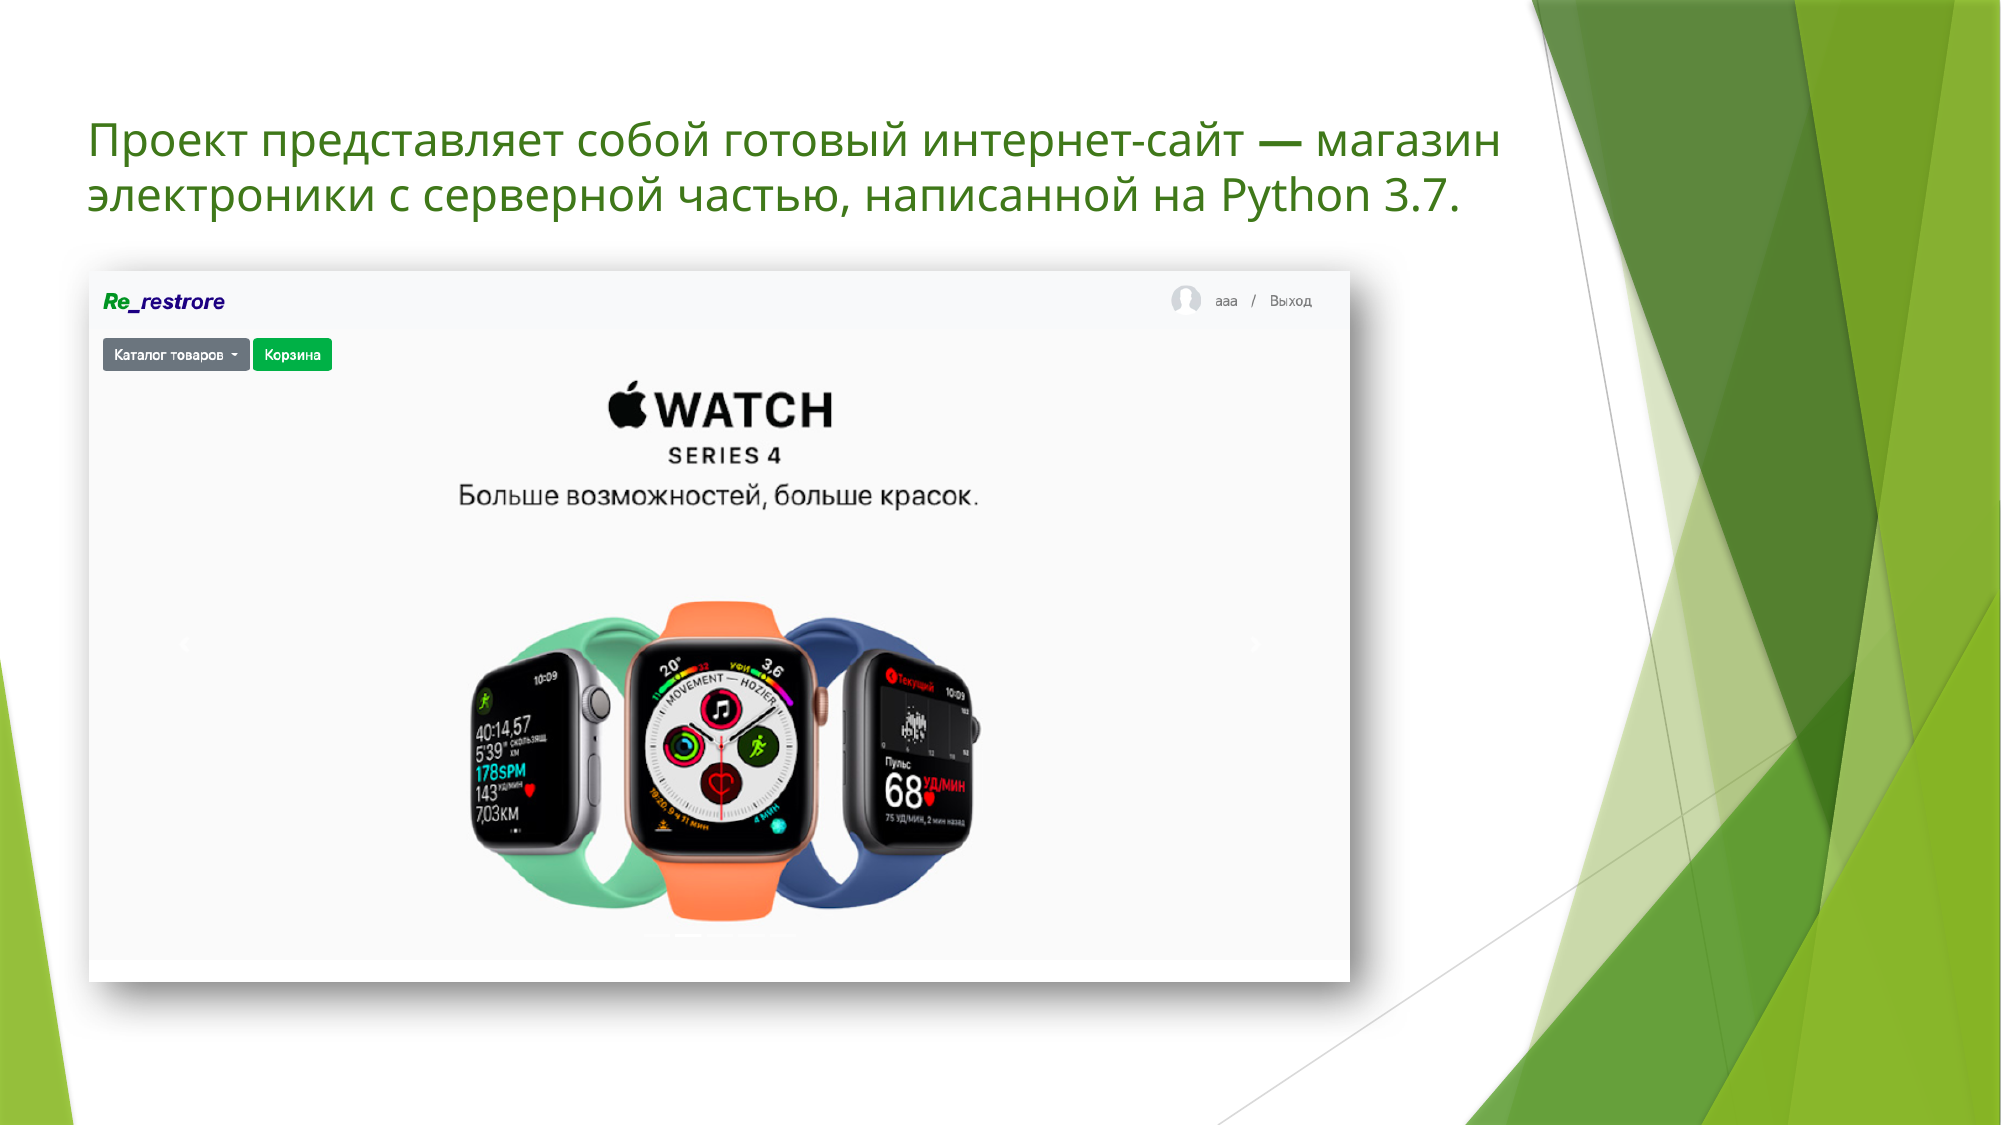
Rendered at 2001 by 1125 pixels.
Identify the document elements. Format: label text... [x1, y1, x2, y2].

picture [89, 270, 1351, 983]
list Проект представляет собой готовый интернет-сайт — магазин электроники с серверной частью, написанной на Python 3.7. [72, 102, 1556, 218]
